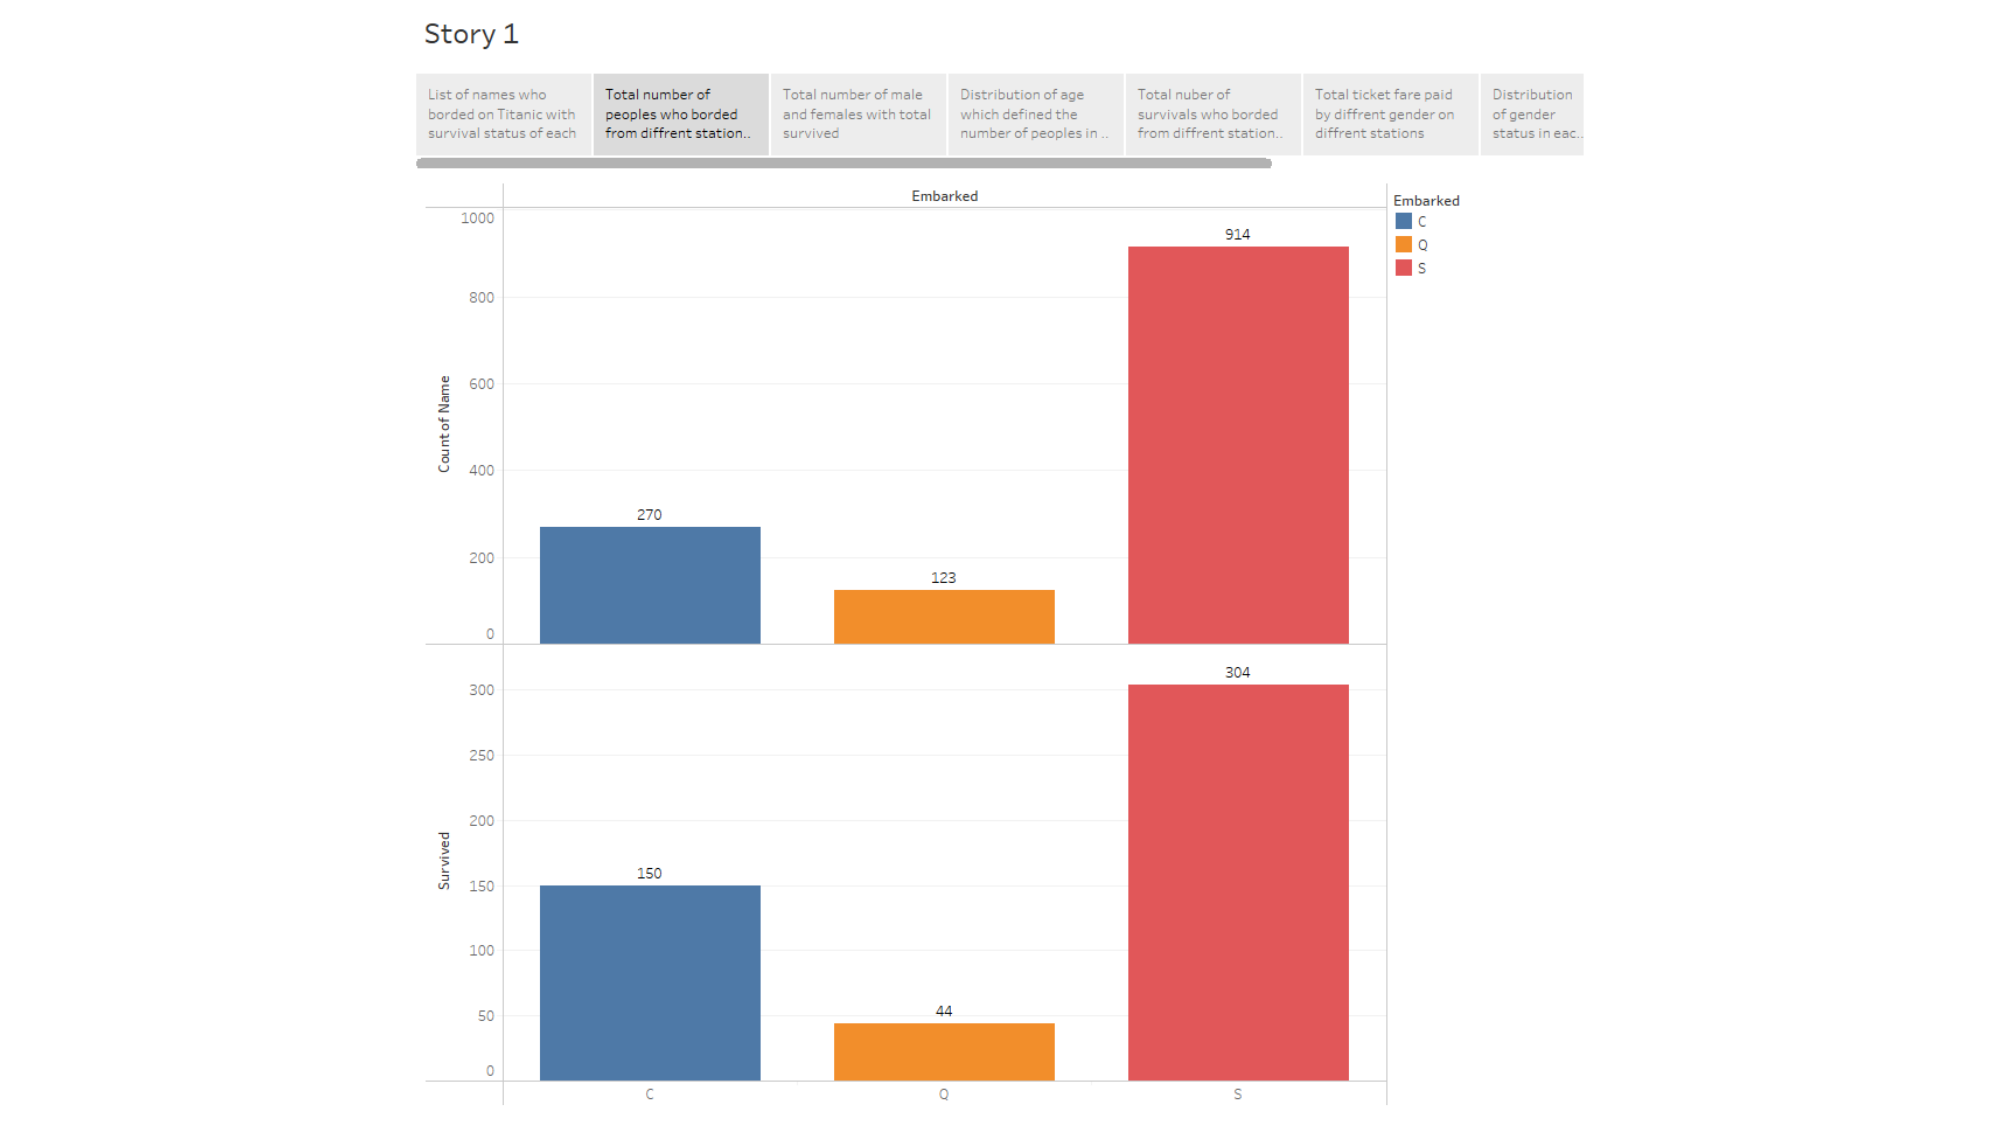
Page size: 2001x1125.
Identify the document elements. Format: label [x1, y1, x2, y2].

picture [407, 0, 1593, 1125]
